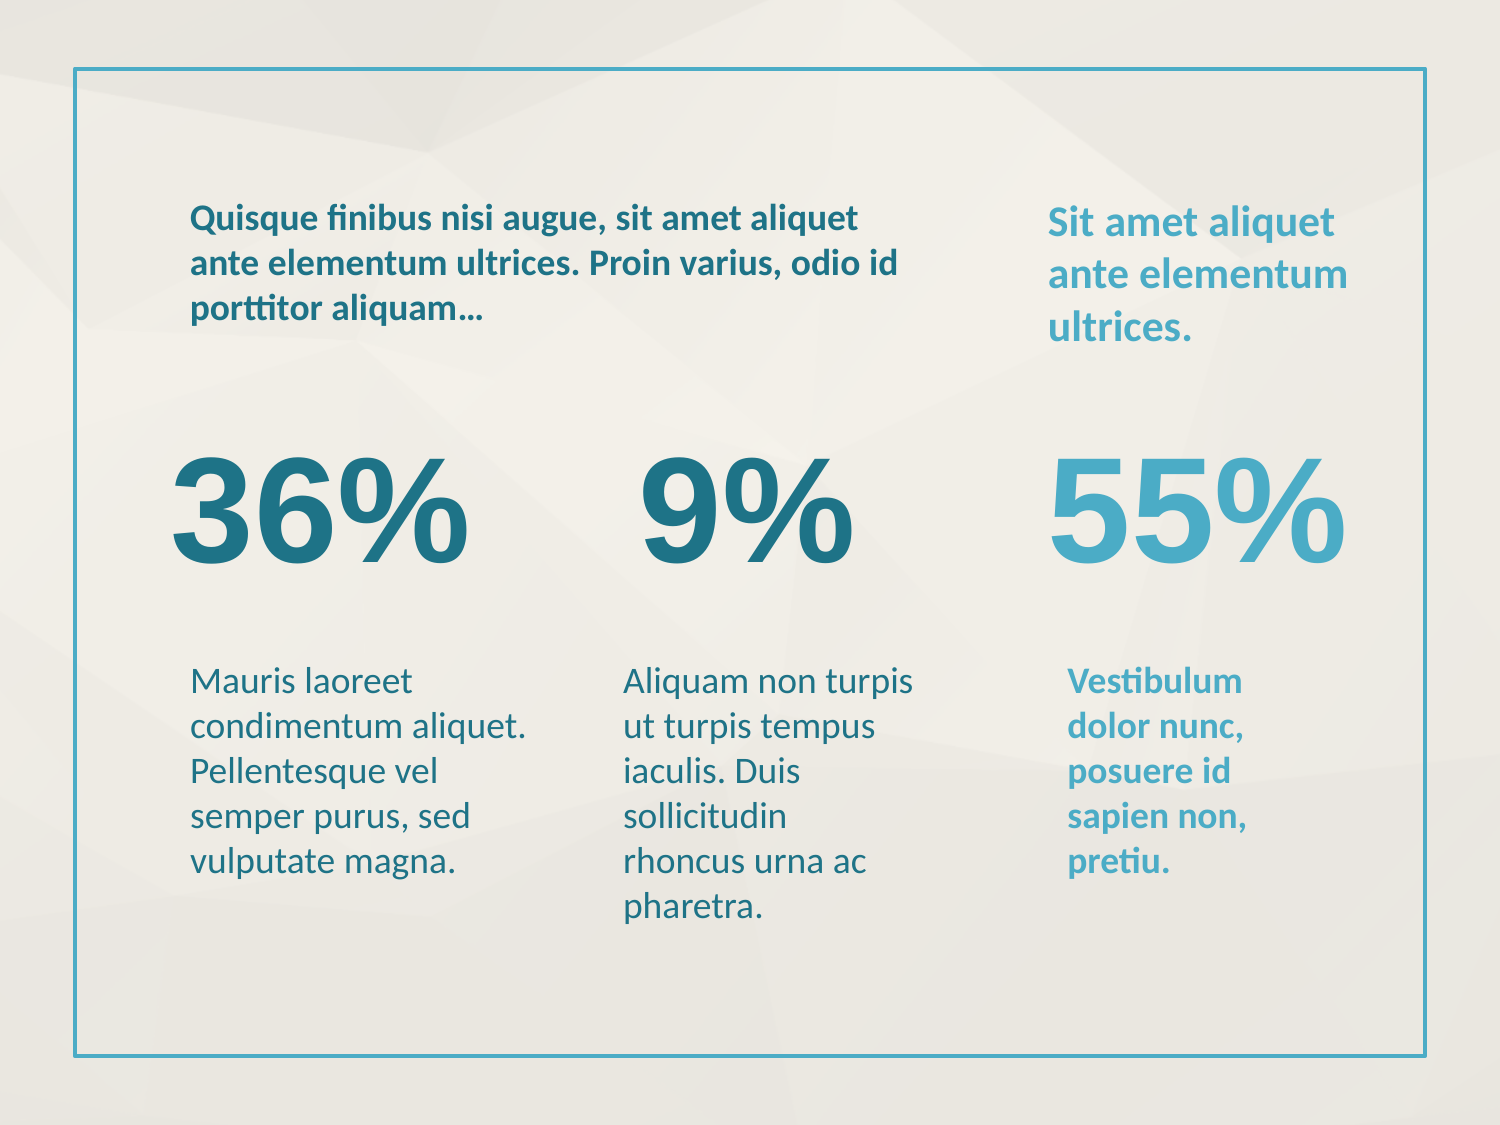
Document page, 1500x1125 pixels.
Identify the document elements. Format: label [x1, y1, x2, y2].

text_box [0, 0, 1500, 1125]
